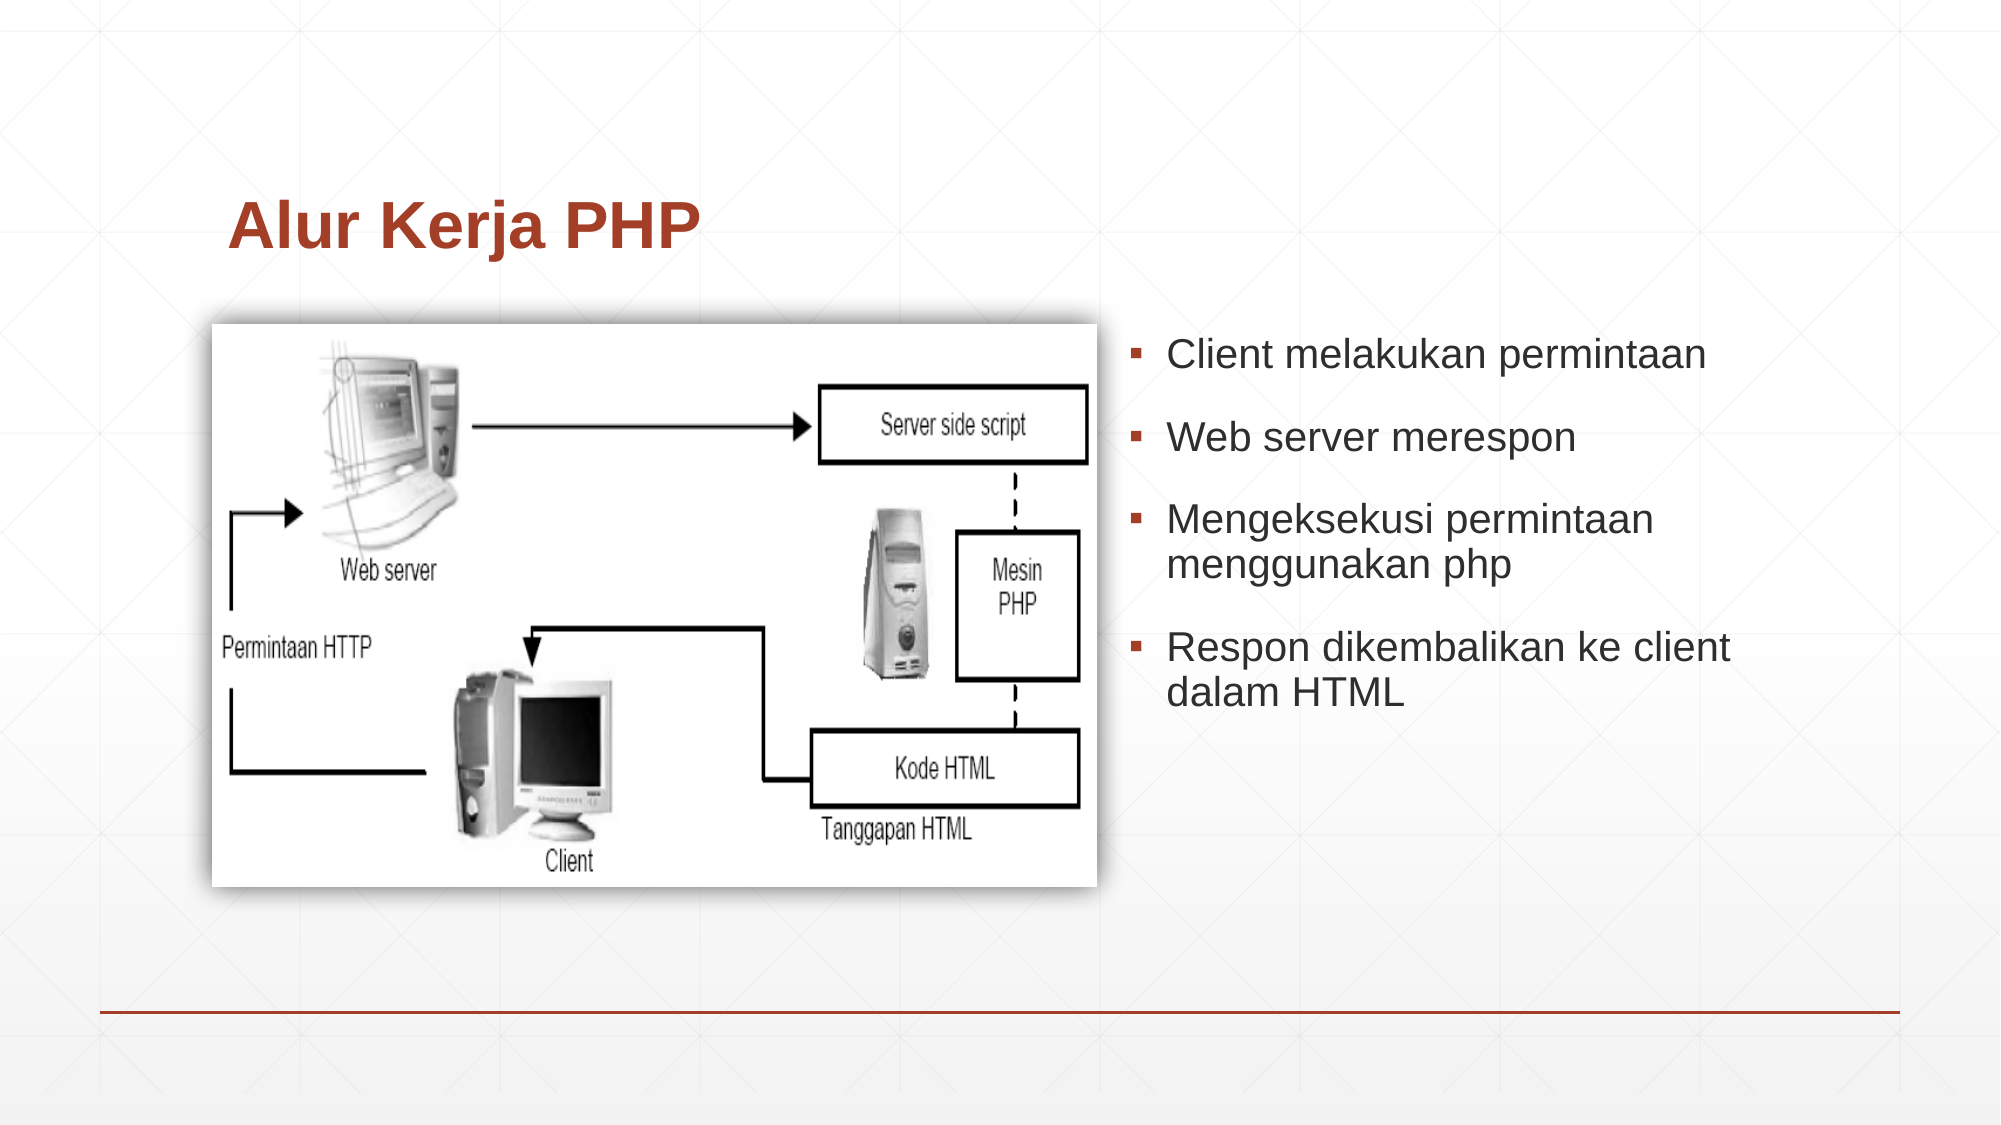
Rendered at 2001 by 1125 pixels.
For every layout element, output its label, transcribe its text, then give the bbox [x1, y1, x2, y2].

picture [212, 324, 1097, 887]
list Client melakukan permintaan Web server merespon Mengeksekusi permintaan menggunakan php Respon dikembalikan ke client dalam HTML [1113, 324, 1788, 950]
title Alur Kerja PHP [212, 82, 1788, 271]
